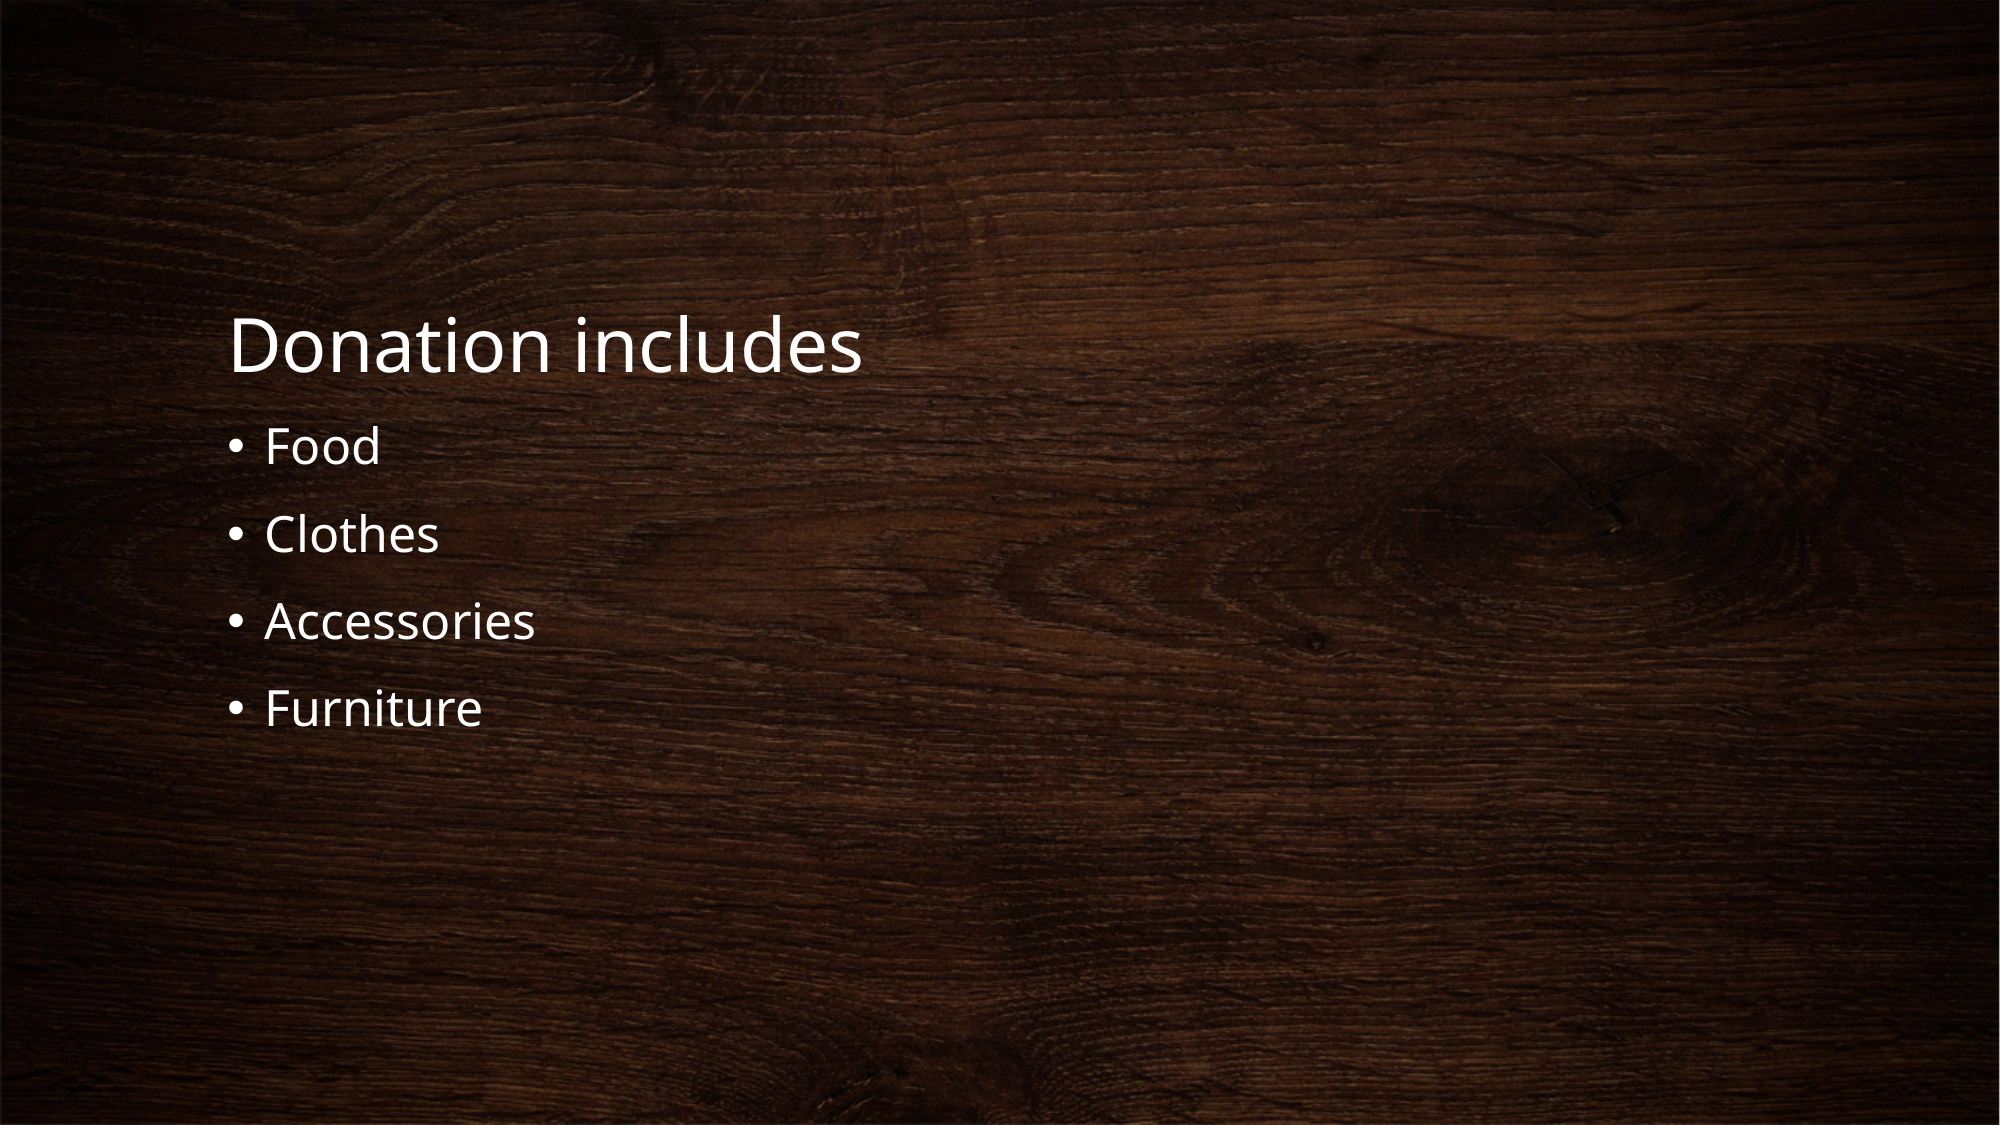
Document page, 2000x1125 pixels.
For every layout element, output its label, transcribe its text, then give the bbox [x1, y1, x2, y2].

list Donation includes Food Clothes Accessories Furniture [212, 299, 1788, 1013]
picture [0, 0, 2000, 1125]
